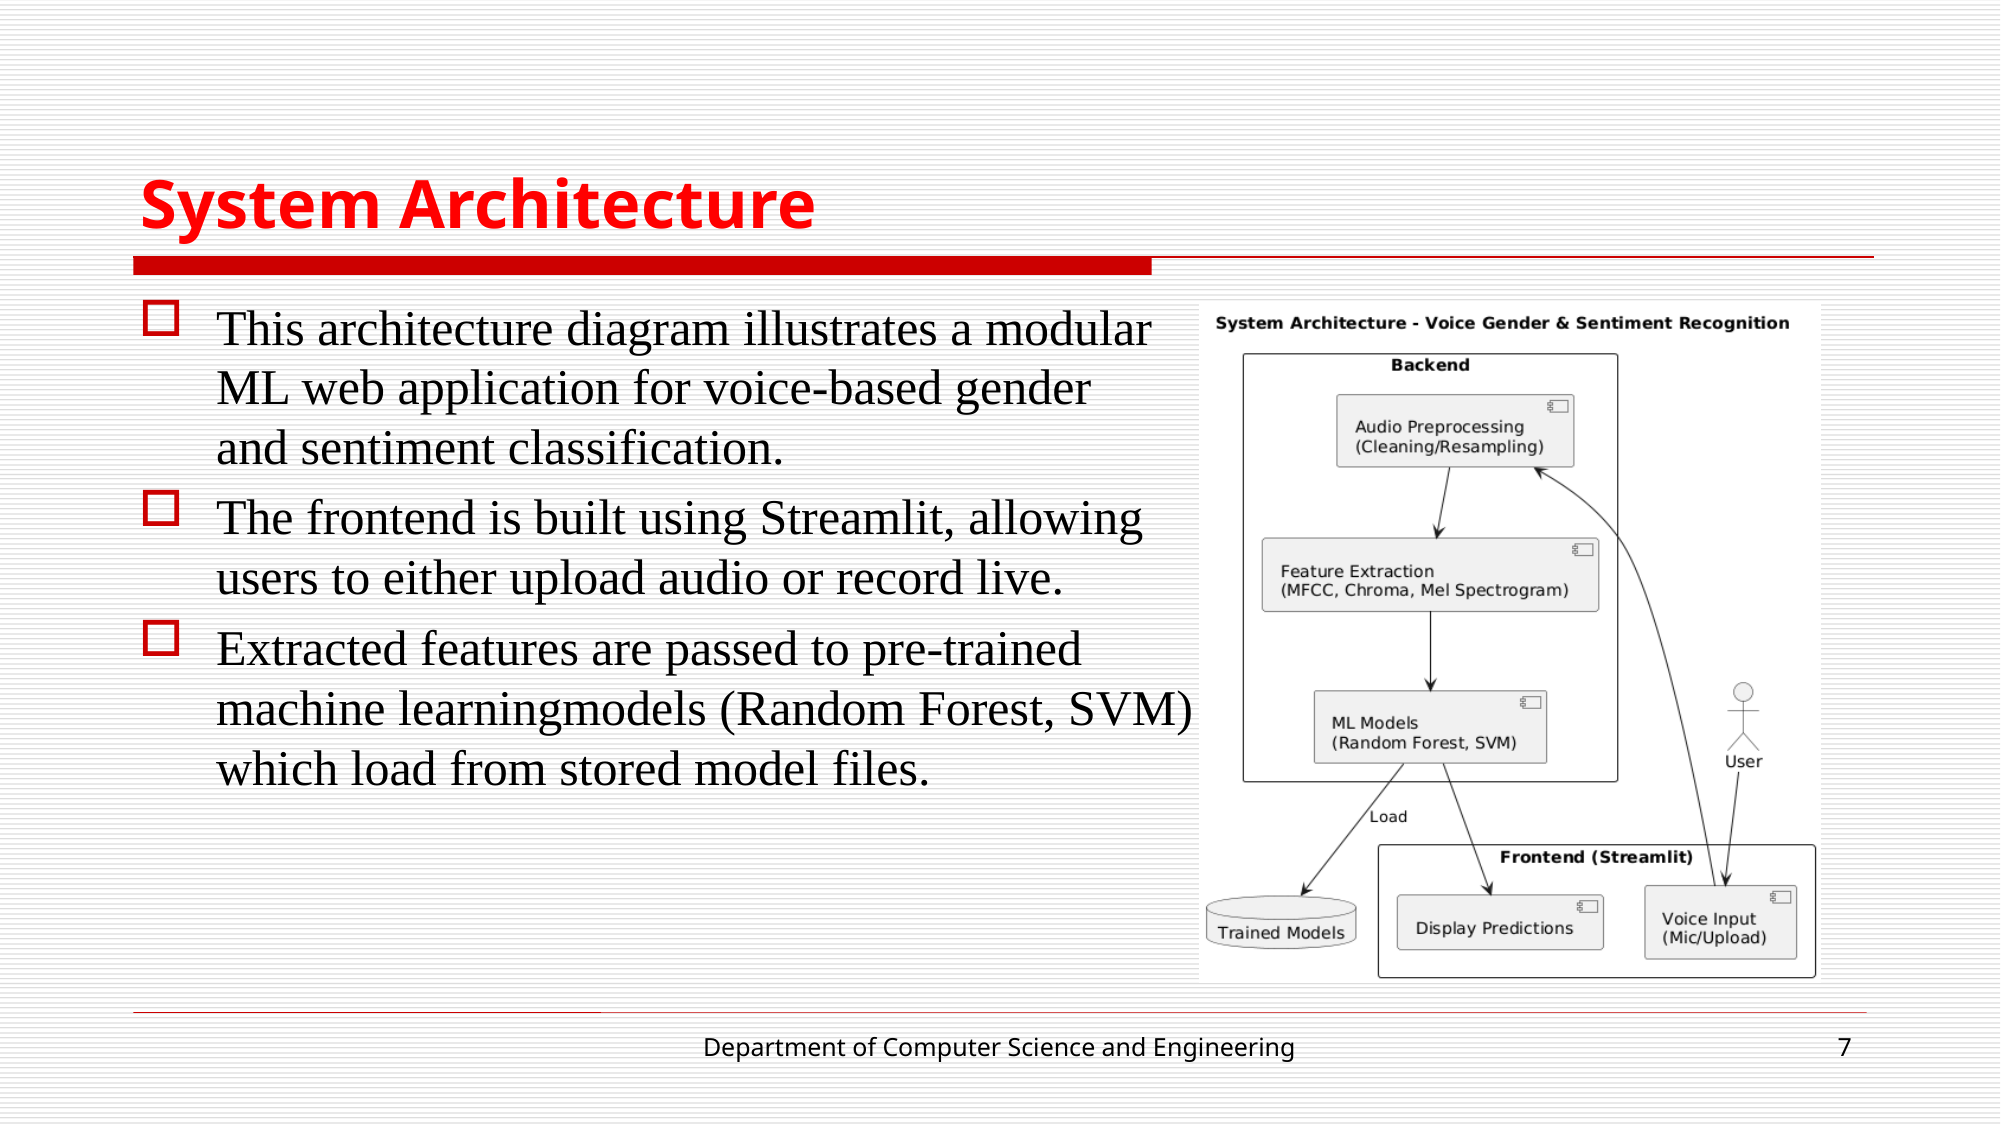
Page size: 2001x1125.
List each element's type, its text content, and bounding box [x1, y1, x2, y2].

slide_number 7 [1433, 1024, 1867, 1103]
list This architecture diagram illustrates a modular ML web application for voice-based gender and sentiment classification. The frontend is built using Streamlit, allowing users to either upload audio or record live. Extracted features are passed to pre-trained machine learningmodels (Random Forest, SVM) which load from stored model files. [123, 287, 1874, 988]
title System Architecture [125, 50, 1876, 250]
footer Department of Computer Science and Engineering [683, 1024, 1317, 1103]
picture [0, 0, 2001, 1125]
